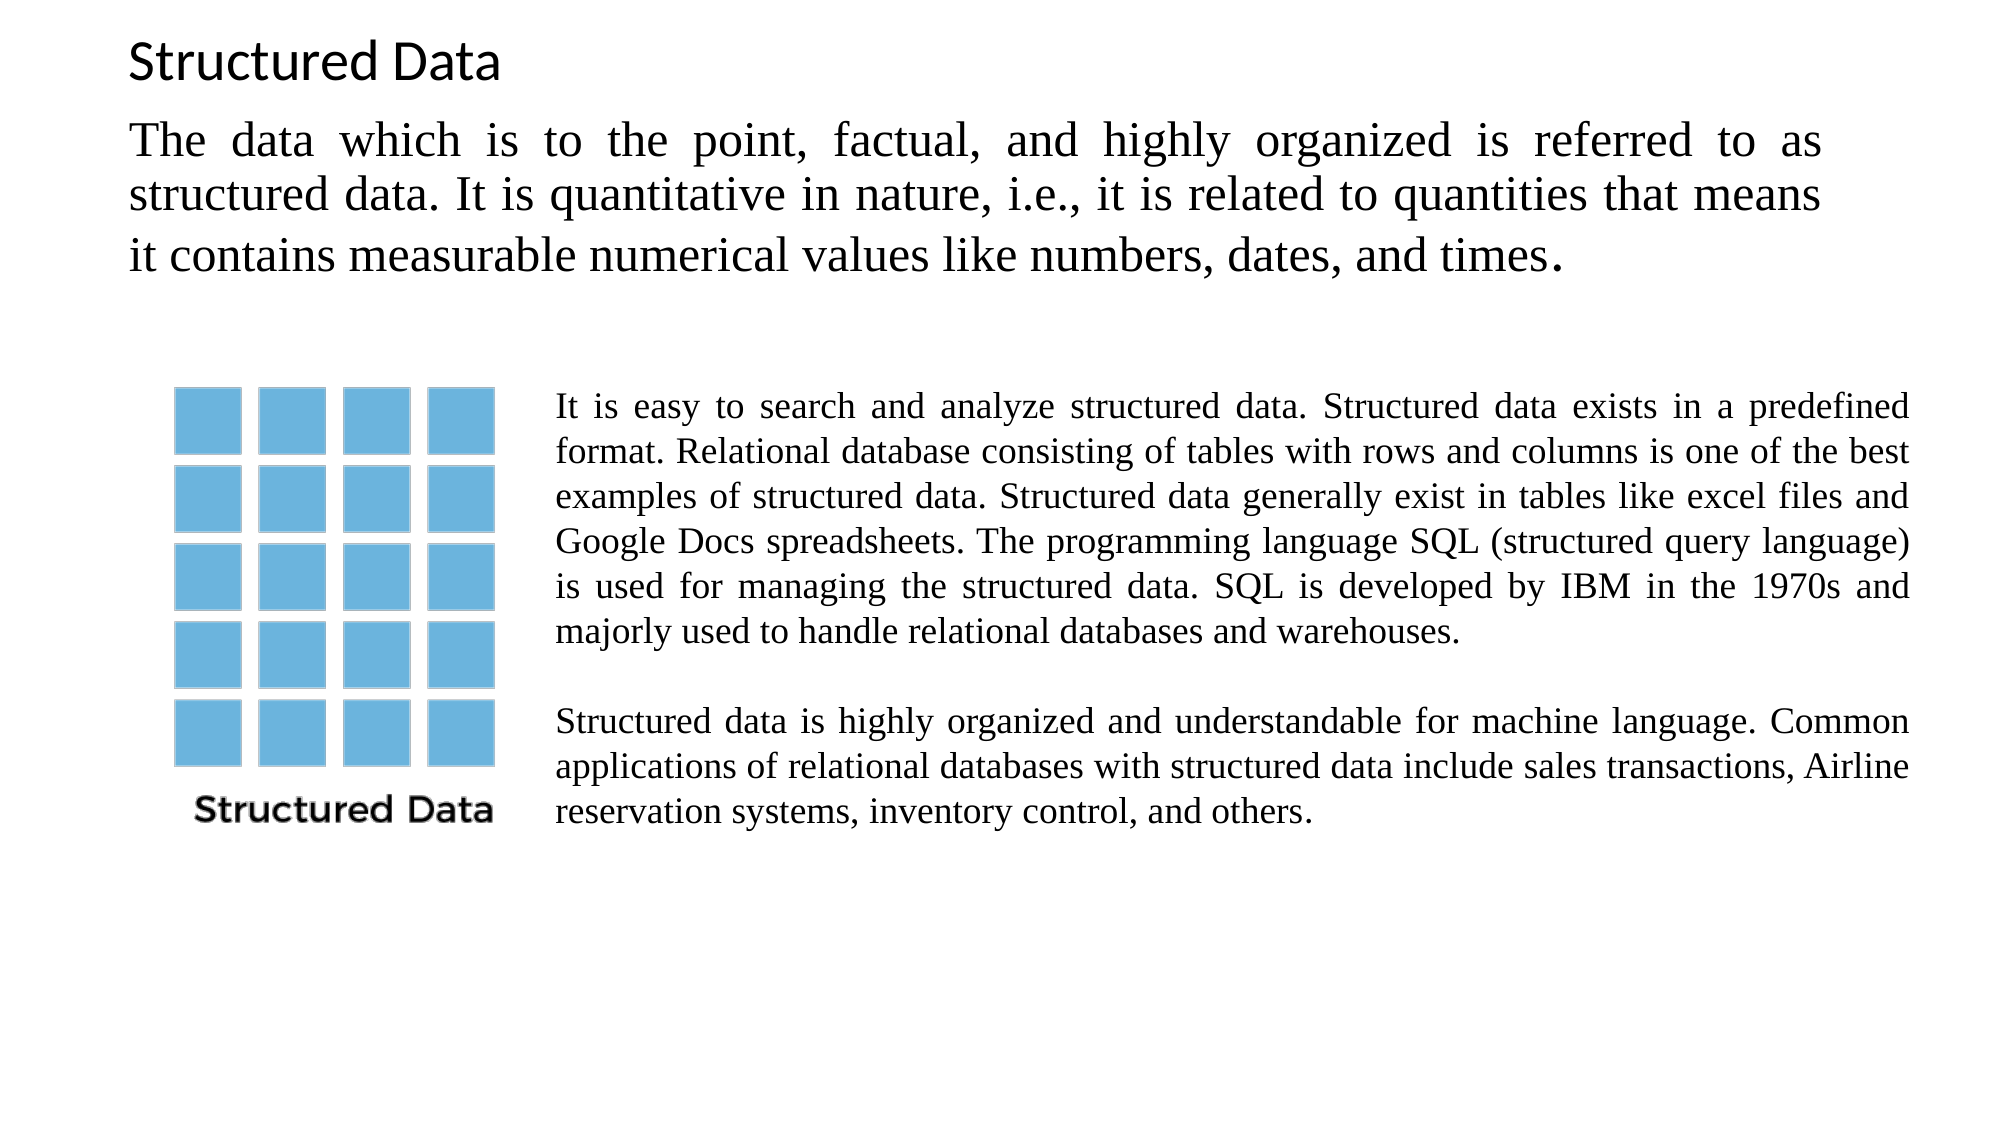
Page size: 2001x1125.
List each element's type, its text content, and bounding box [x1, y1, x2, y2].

picture [147, 354, 541, 850]
text_box It is easy to search and analyze structured data. Structured data exists in a predefined format. Relational database consisting of tables with rows and columns is one of the best examples of structured data. Structured data generally exist in tables like excel files and Google Docs spreadsheets. The programming language SQL (structured query language) is used for managing the structured data. SQL is developed by IBM in the 1970s and majorly used to handle relational databases and warehouses. Structured data is highly organized and understandable for machine language. Common applications of relational databases with structured data include sales transactions, Airline reservation systems, inventory control, and others. [541, 373, 1927, 839]
list Structured Data The data which is to the point, factual, and highly organized is referred to as structured data. It is quantitative in nature, i.e., it is related to quantities that means it contains measurable numerical values like numbers, dates, and times. [113, 22, 1839, 1036]
